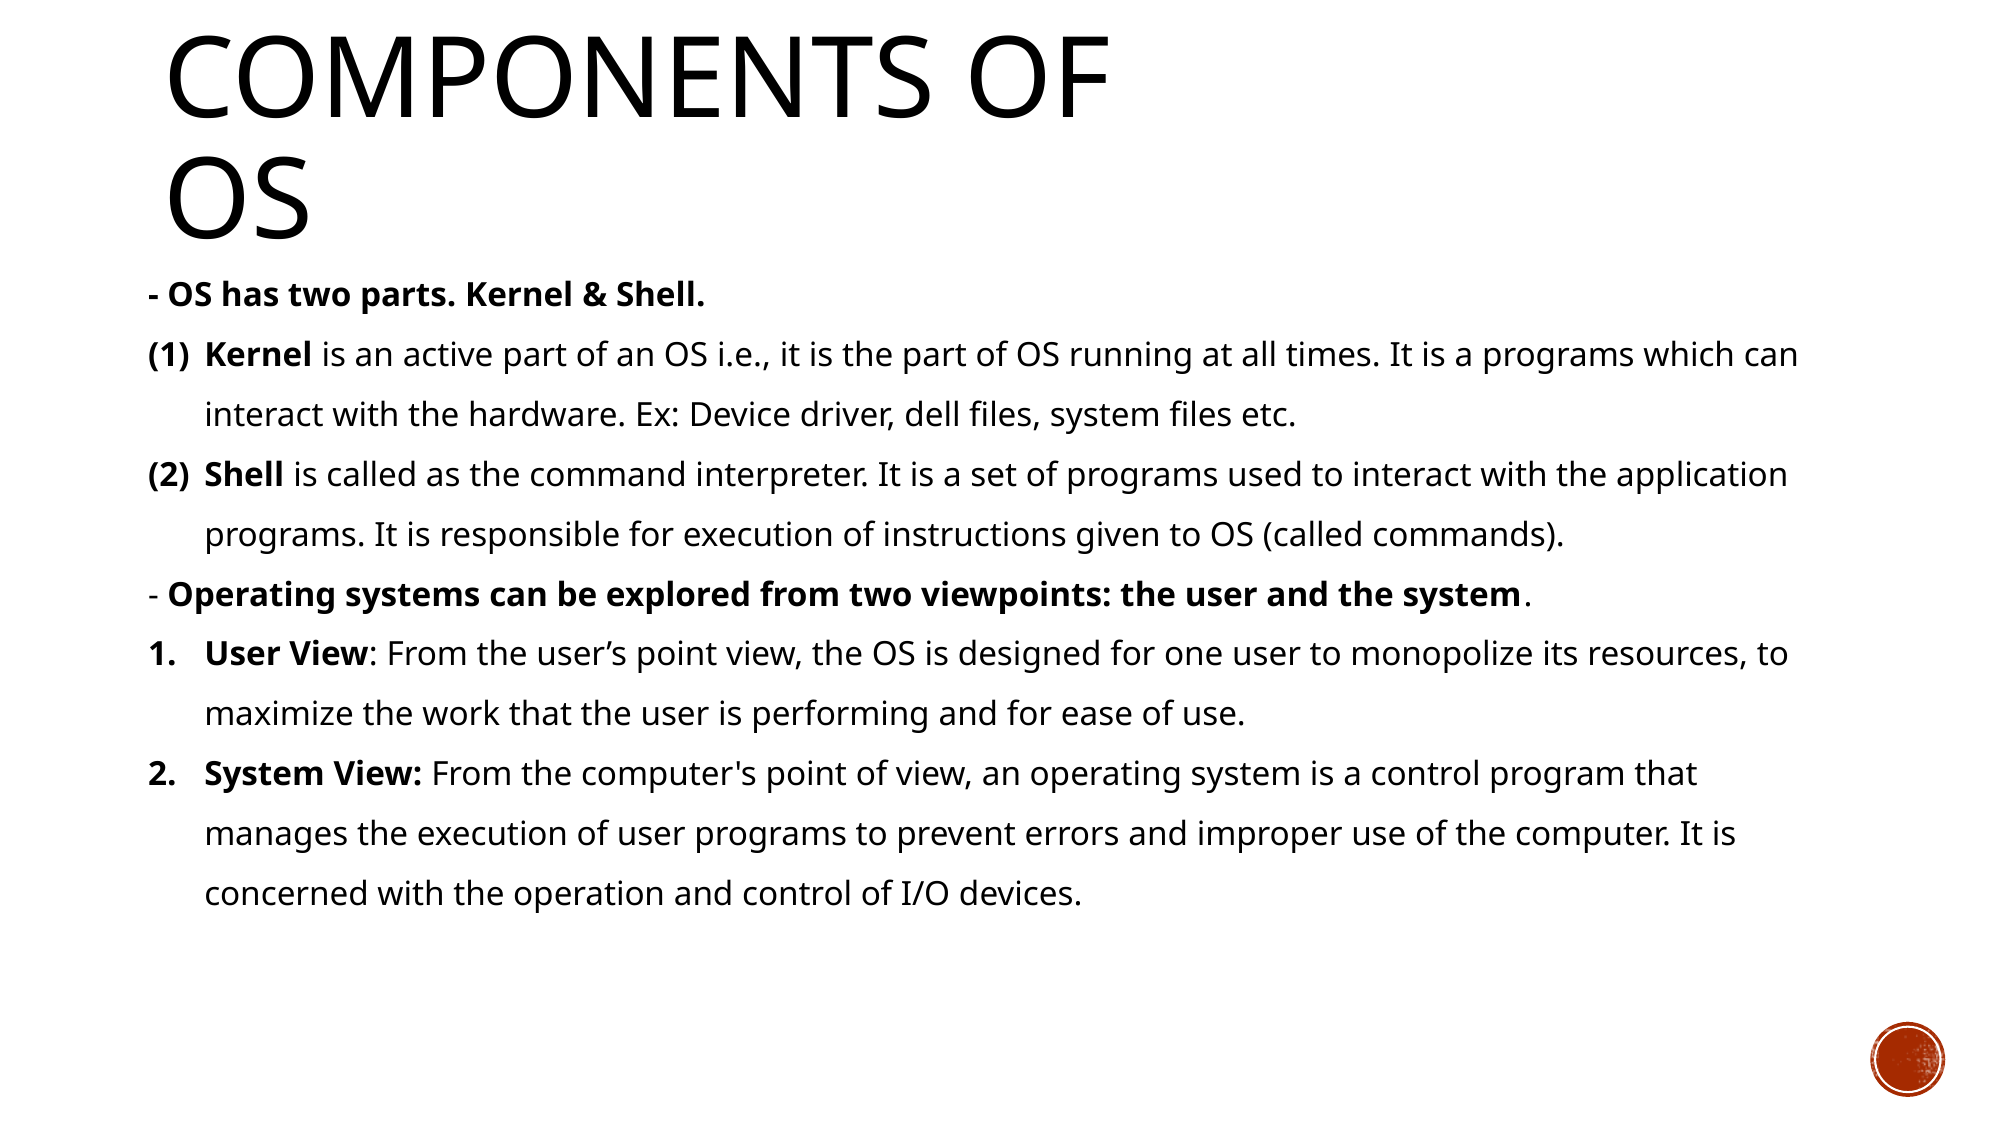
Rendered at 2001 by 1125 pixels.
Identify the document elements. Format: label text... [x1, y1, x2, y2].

text_box - OS has two parts. Kernel & Shell. Kernel is an active part of an OS i.e., it is the part of OS running at all times. It is a programs which can interact with the hardware. Ex: Device driver, dell files, system files etc. Shell is called as the command interpreter. It is a set of programs used to interact with the application programs. It is responsible for execution of instructions given to OS (called commands). - Operating systems can be explored from two viewpoints: the user and the system. User View: From the user’s point view, the OS is designed for one user to monopolize its resources, to maximize the work that the user is performing and for ease of use. System View: From the computer's point of view, an operating system is a control program that manages the execution of user programs to prevent errors and improper use of the computer. It is concerned with the operation and control of I/O devices. [133, 245, 1844, 920]
title Components of OS [148, 69, 1149, 214]
